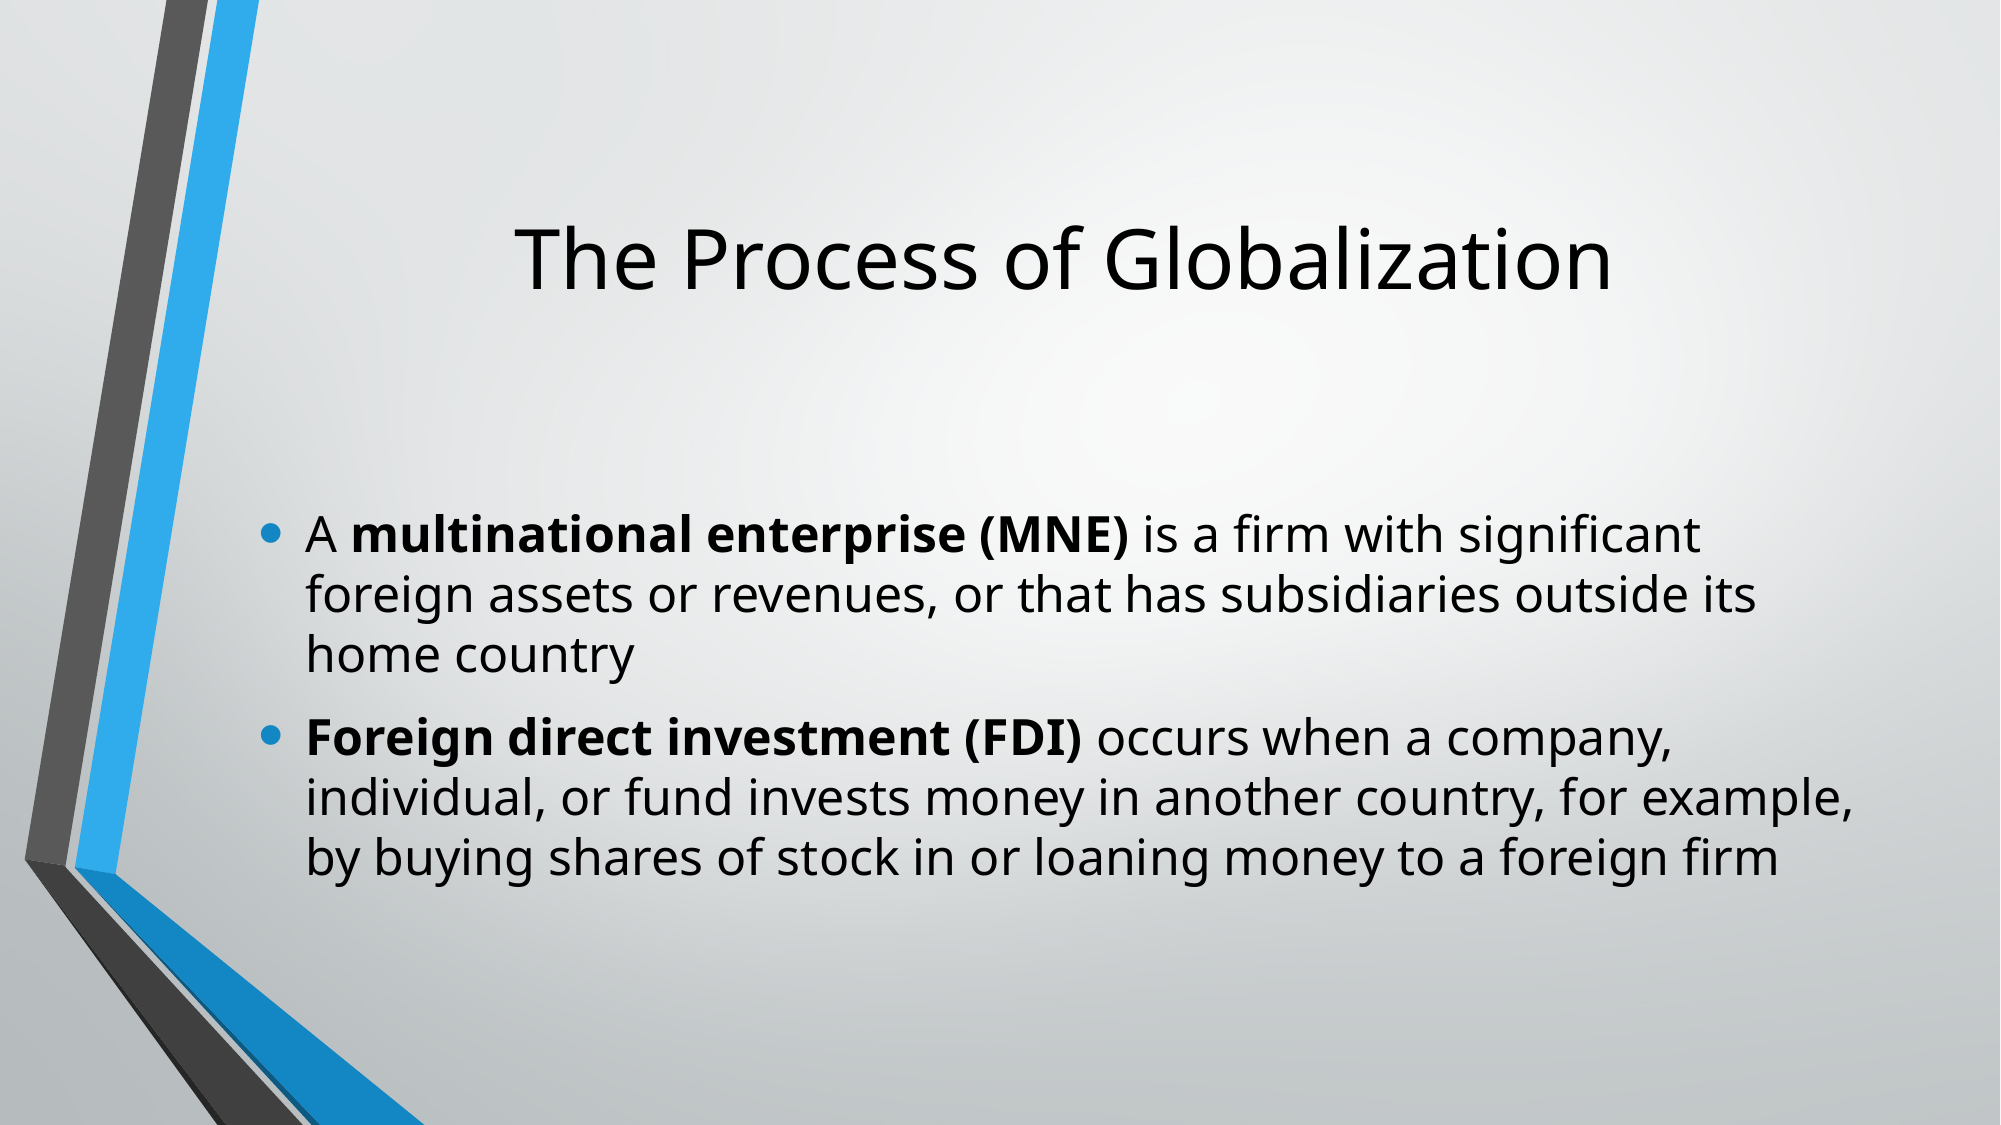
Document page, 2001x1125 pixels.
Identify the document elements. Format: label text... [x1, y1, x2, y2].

title The Process of Globalization [243, 112, 1887, 400]
list A multinational enterprise (MNE) is a firm with significant foreign assets or revenues, or that has subsidiaries outside its home country Foreign direct investment (FDI) occurs when a company, individual, or fund invests money in another country, for example, by buying shares of stock in or loaning money to a foreign firm [243, 437, 1887, 950]
